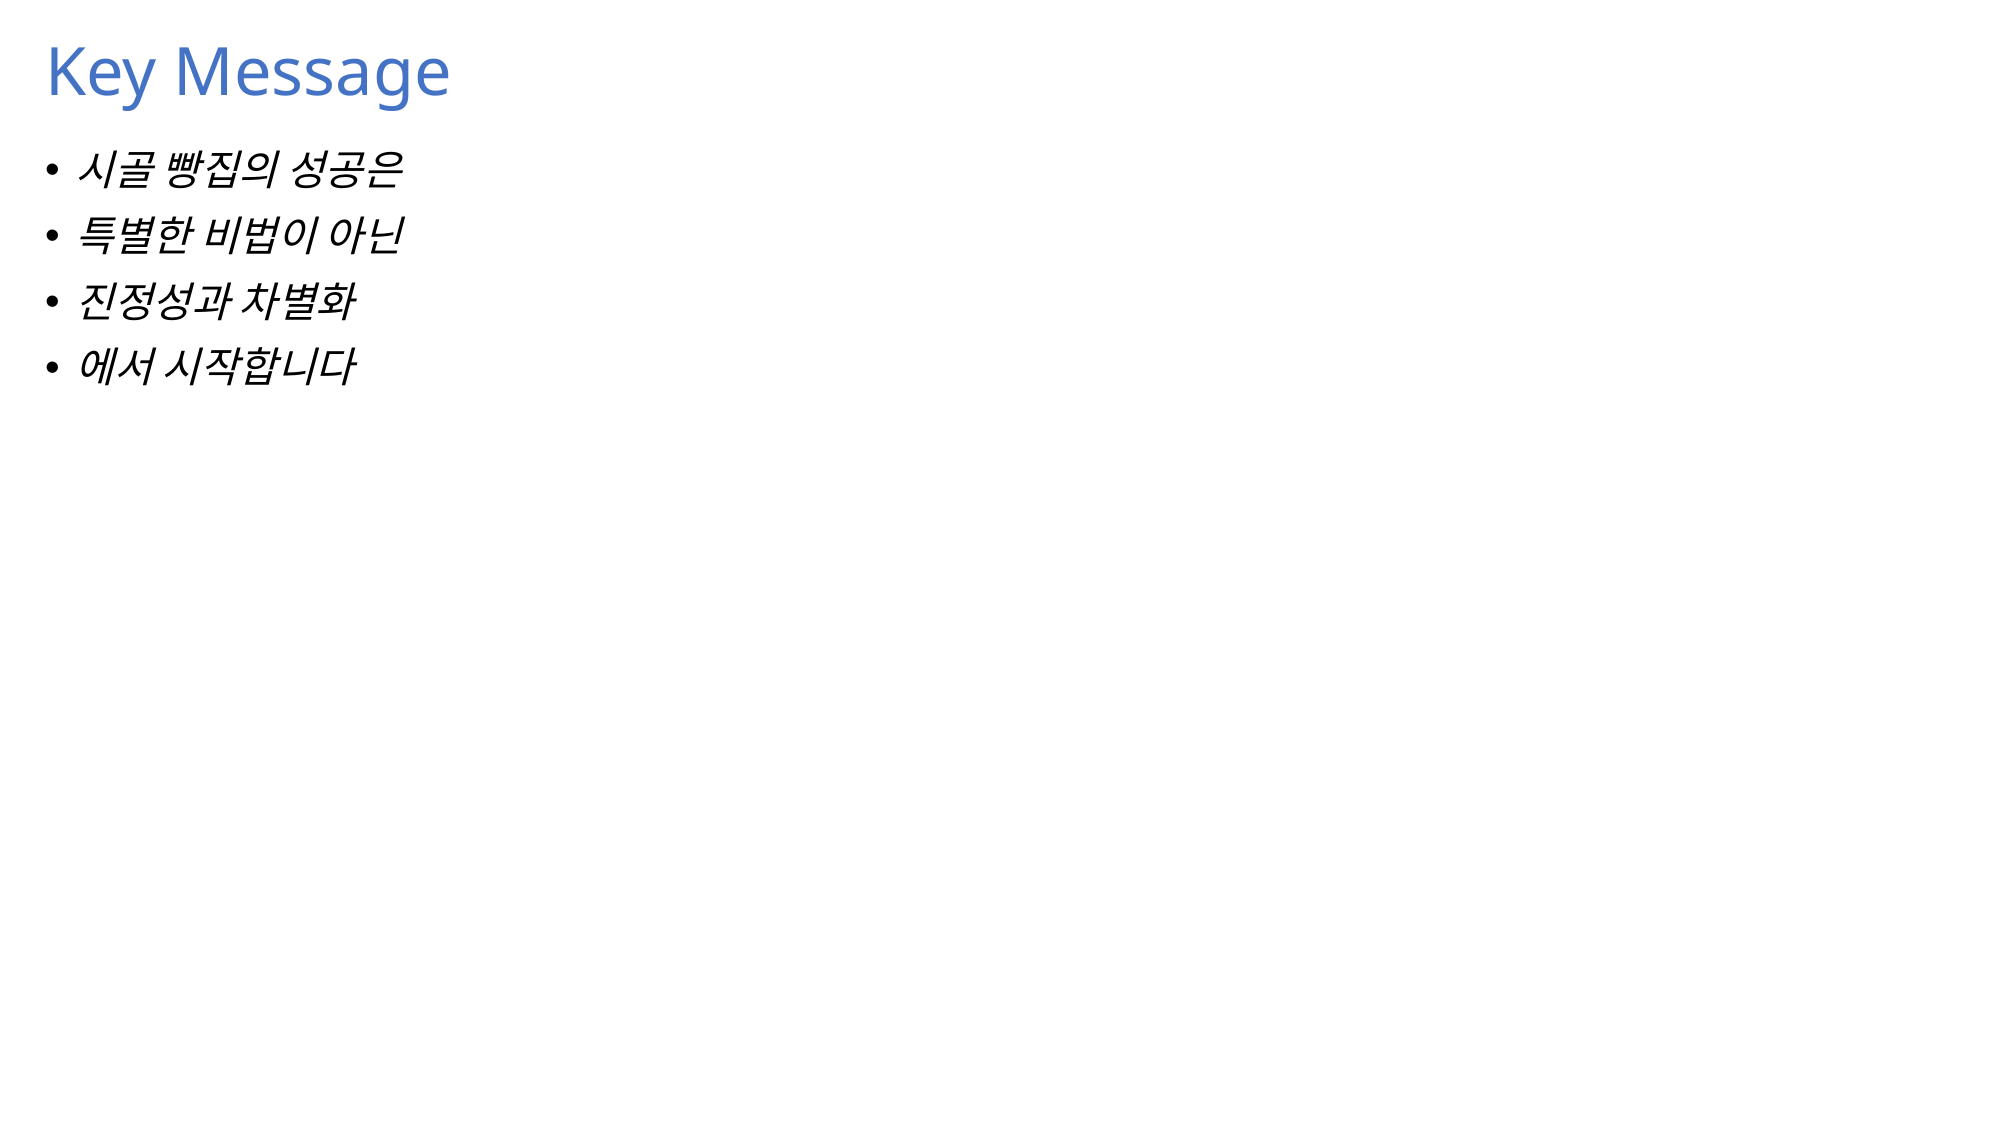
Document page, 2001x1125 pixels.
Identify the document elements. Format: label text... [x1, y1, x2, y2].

list 시골 빵집의 성공은 특별한 비법이 아닌 진정성과 차별화 에서 시작합니다 [30, 141, 1970, 1065]
title Key Message [30, 29, 1970, 97]
